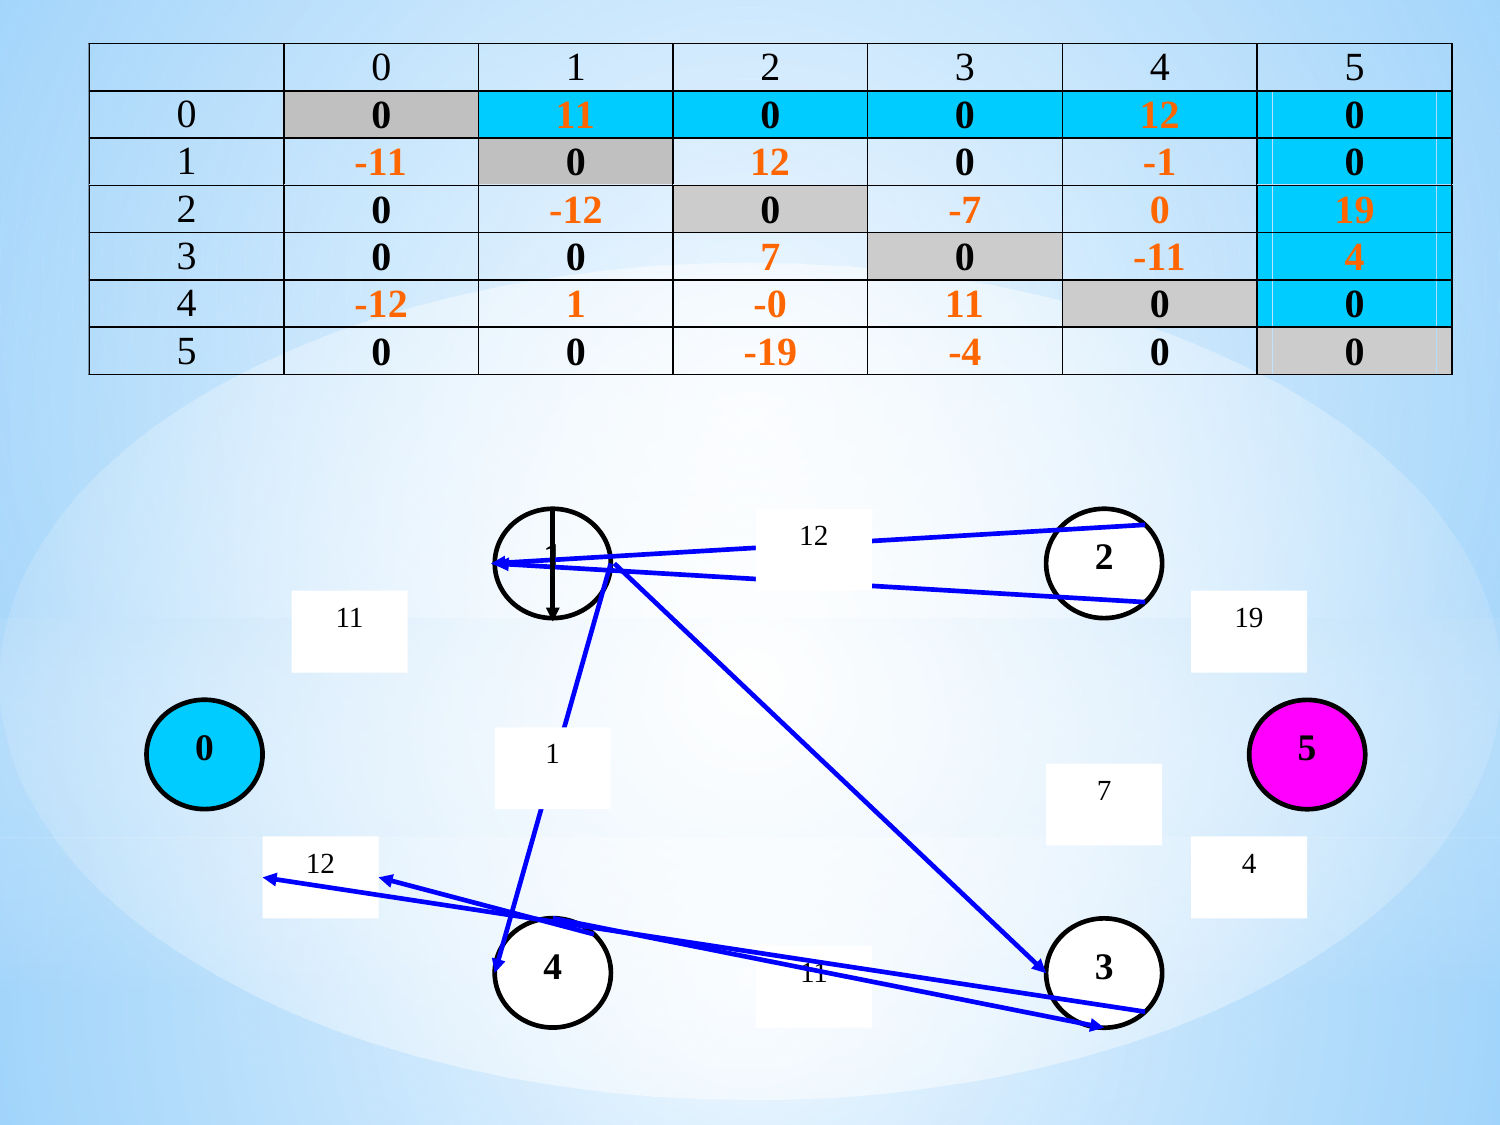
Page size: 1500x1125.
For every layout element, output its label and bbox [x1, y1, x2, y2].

text_box [88, 426, 1424, 1083]
picture [88, 42, 1453, 421]
